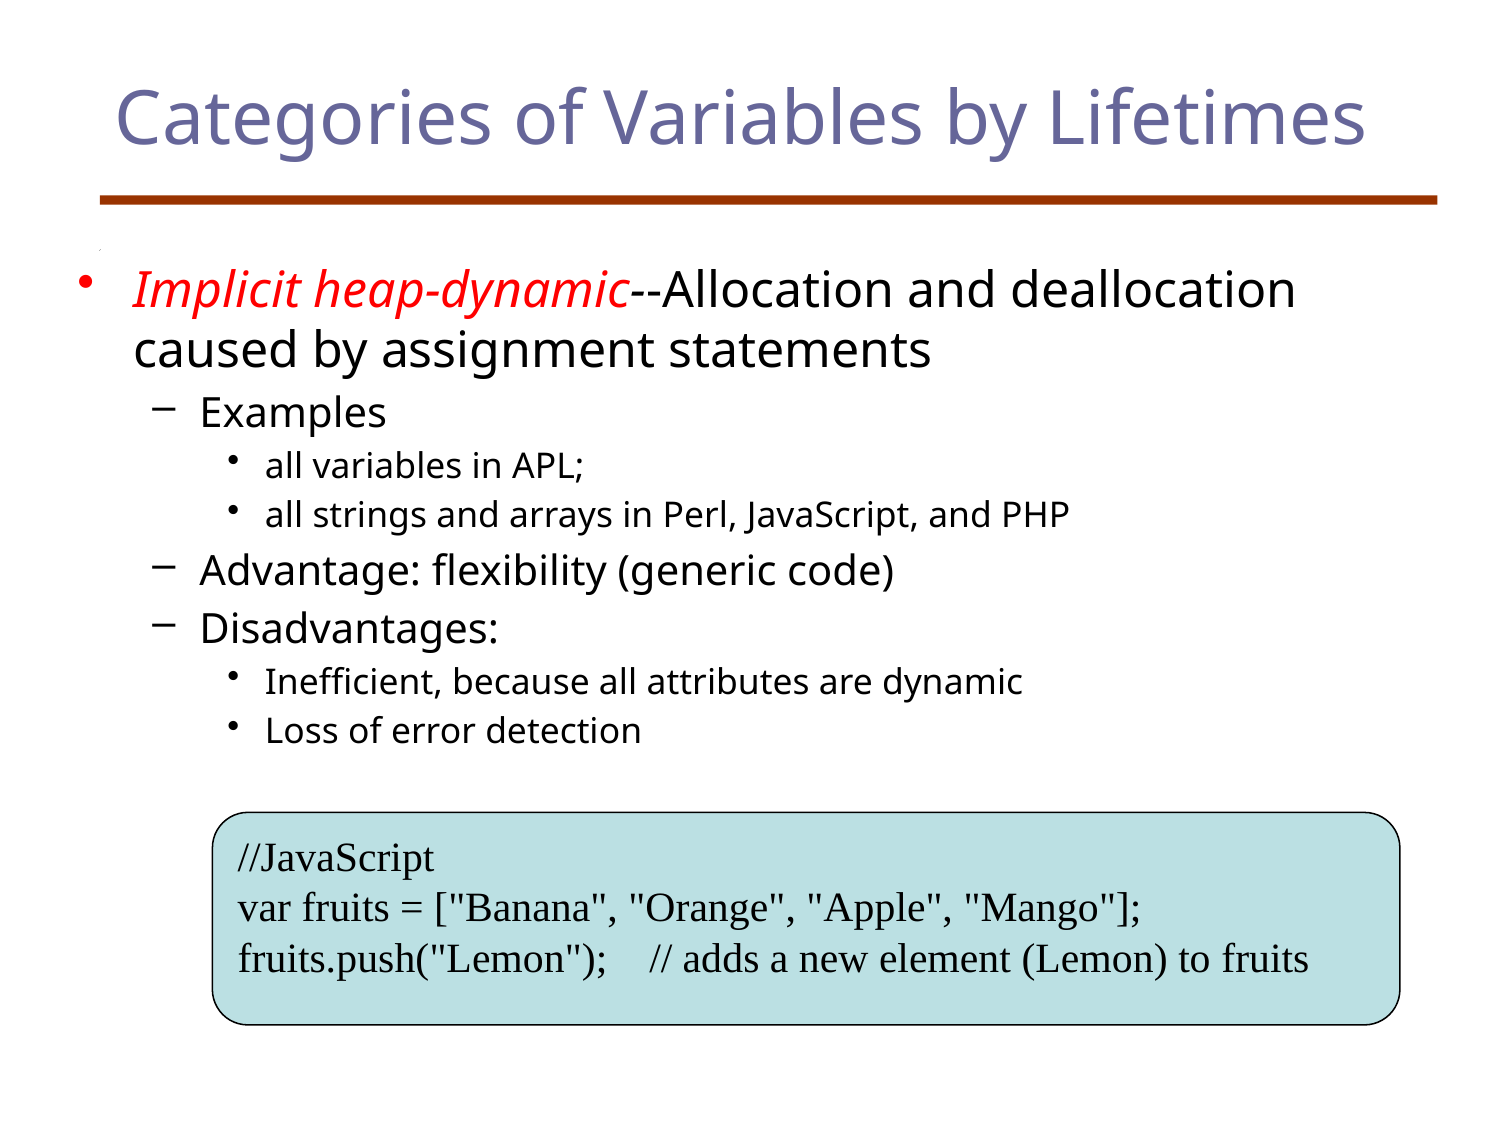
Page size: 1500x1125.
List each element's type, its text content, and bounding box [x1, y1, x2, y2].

text_box //JavaScript var fruits = ["Banana", "Orange", "Apple", "Mango"]; fruits.push("Lemon"); // adds a new element (Lemon) to fruits [212, 812, 1400, 1025]
title Categories of Variables by Lifetimes [99, 62, 1438, 250]
list Implicit heap-dynamic--Allocation and deallocation caused by assignment statements Examples all variables in APL; all strings and arrays in Perl, JavaScript, and PHP Advantage: flexibility (generic code) Disadvantages: Inefficient, because all attributes are dynamic Loss of error detection [62, 249, 1400, 1000]
